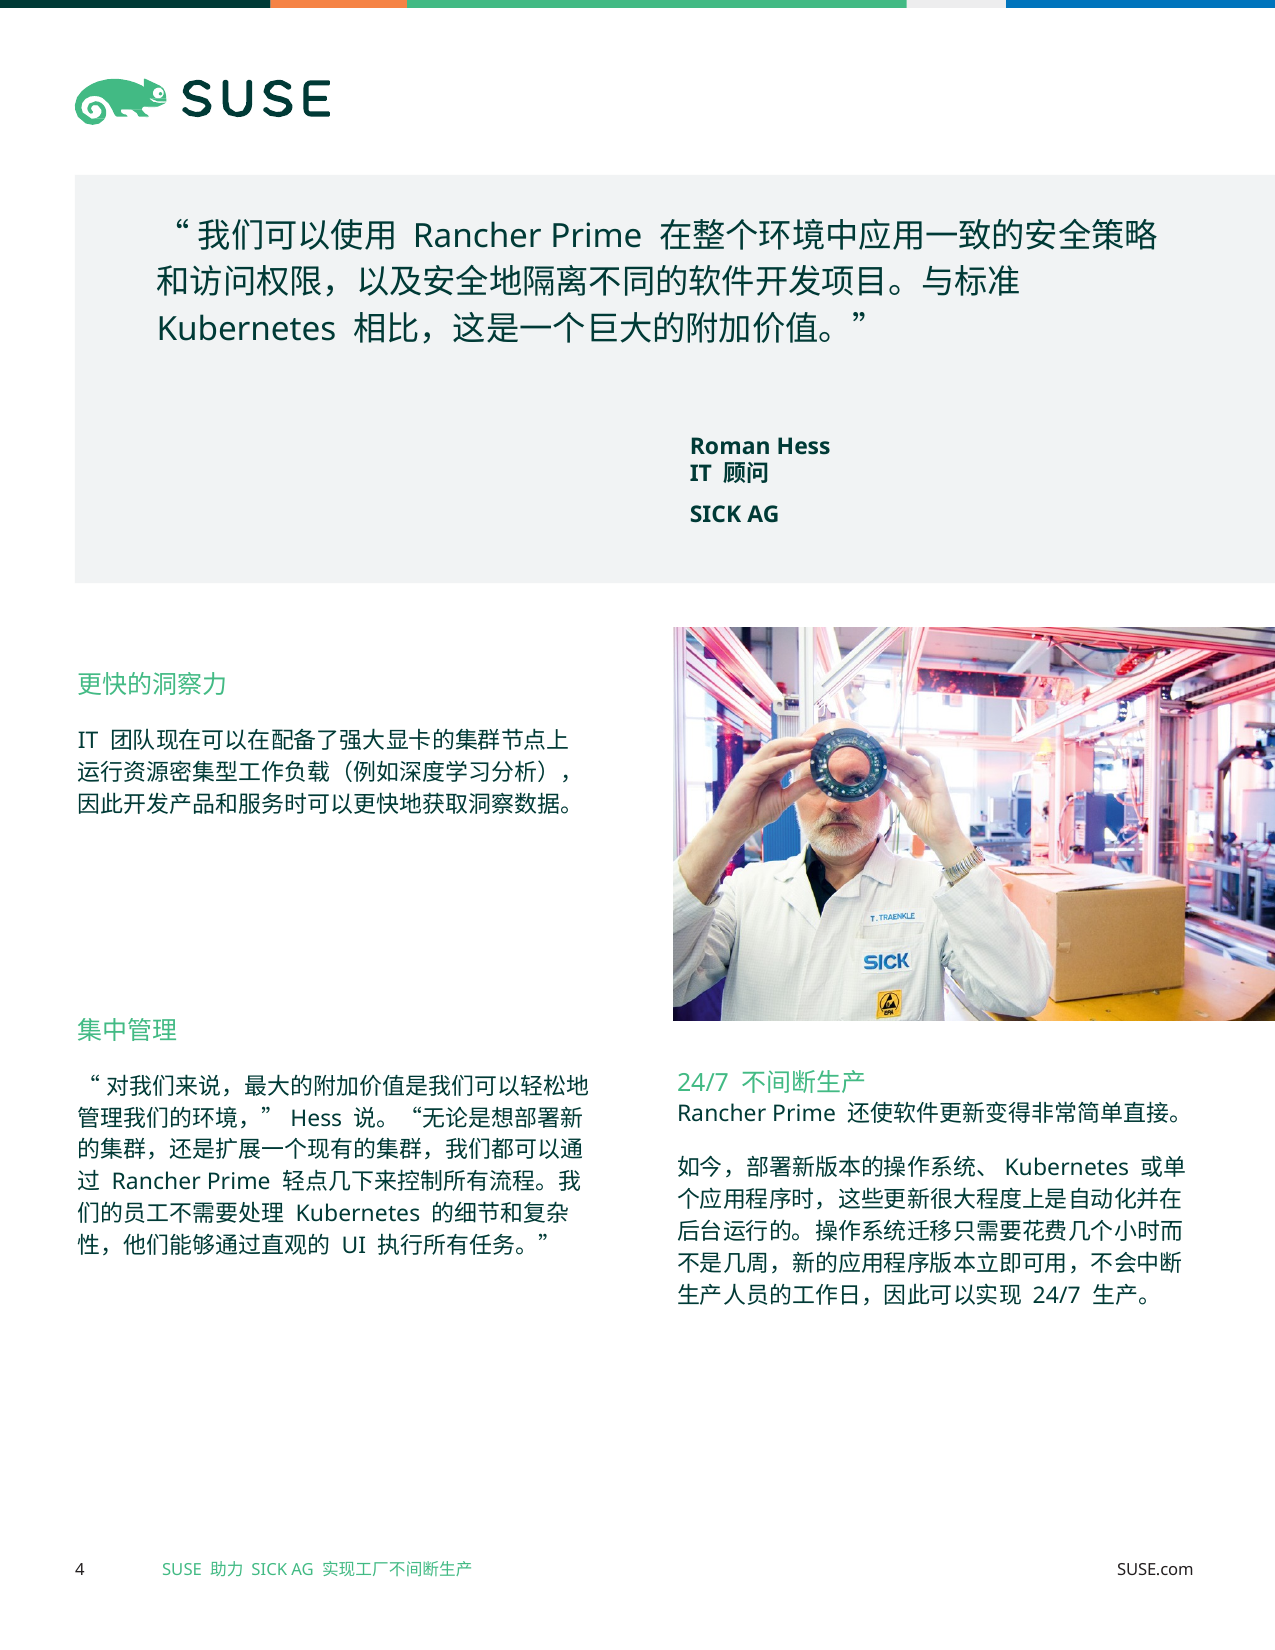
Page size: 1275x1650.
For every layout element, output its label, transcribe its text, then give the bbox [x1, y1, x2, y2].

footer SUSE 助力 SICK AG 实现工厂不间断生产 [159, 1555, 858, 1650]
text_box 24/7 不间断生产 Rancher Prime 还使软件更新变得非常简单直接。 如今，部署新版本的操作系统、Kubernetes 或单个应用程序时，这些更新很大程度上是自动化并在后台运行的。操作系统迁移只需要花费几个小时而不是几周，新的应用程序版本立即可用，不会中断生产人员的工作日，因此可以实现 24/7 生产。 [674, 1064, 1194, 1308]
text_box “我们可以使用 Rancher Prime 在整个环境中应用一致的安全策略和访问权限，以及安全地隔离不同的软件开发项目。与标准 Kubernetes 相比，这是一个巨大的附加价值。” [154, 205, 1181, 347]
text_box [74, 174, 1275, 584]
picture [673, 626, 1275, 1022]
text_box 更快的洞察力 IT 团队现在可以在配备了强大显卡的集群节点上运行资源密集型工作负载（例如深度学习分析），因此开发产品和服务时可以更快地获取洞察数据。 [75, 666, 589, 817]
slide_number 4 [68, 1555, 93, 1650]
text_box Roman Hess IT 顾问 SICK AG [674, 424, 860, 535]
slide_number SUSE.com [1115, 1555, 1202, 1650]
text_box 集中管理 “对我们来说，最大的附加价值是我们可以轻松地管理我们的环境，”Hess 说。“无论是想部署新的集群，还是扩展一个现有的集群，我们都可以通过 Rancher Prime 轻点几下来控制所有流程。我们的员工不需要处理 Kubernetes 的细节和复杂性，他们能够通过直观的 UI 执行所有任务。” [75, 1012, 595, 1310]
